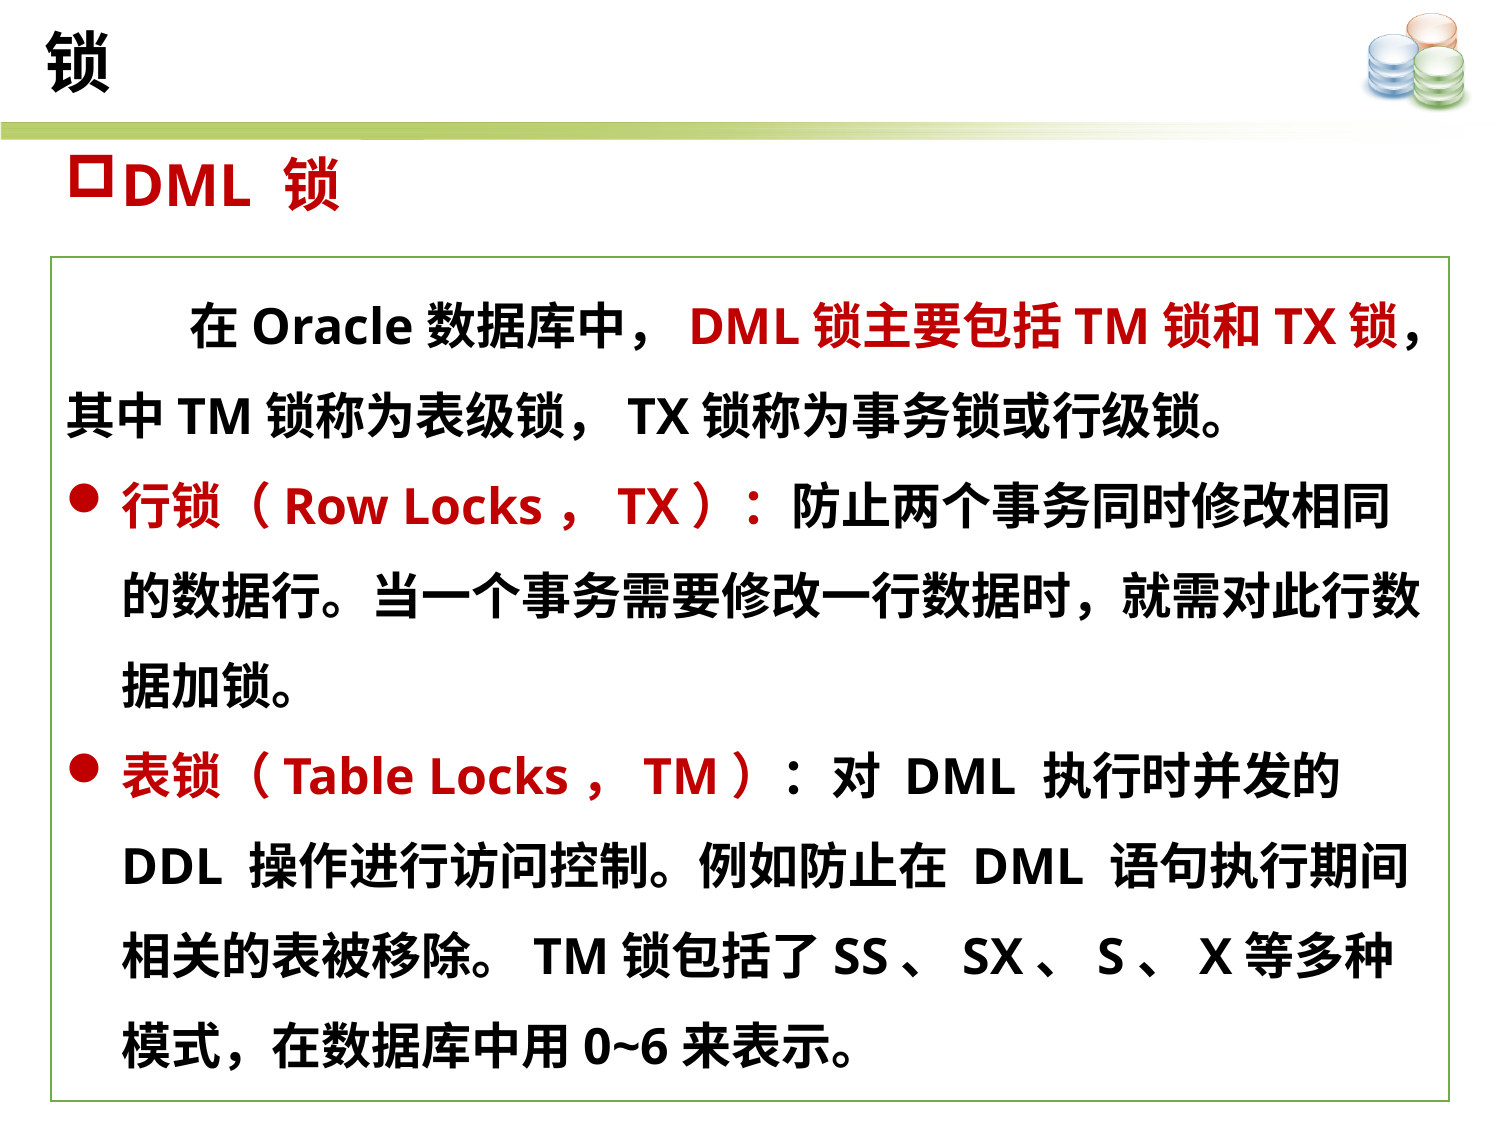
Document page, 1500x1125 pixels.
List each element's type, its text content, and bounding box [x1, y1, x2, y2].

text_box 在Oracle数据库中，DML锁主要包括TM锁和TX锁，其中TM锁称为表级锁，TX锁称为事务锁或行级锁。 行锁（Row Locks，TX）：防止两个事务同时修改相同的数据行。当一个事务需要修改一行数据时，就需对此行数据加锁。 表锁（Table Locks，TM）：对 DML 执行时并发的 DDL 操作进行访问控制。例如防止在 DML 语句执行期间相关的表被移除。TM锁包括了SS、SX、S、X等多种模式，在数据库中用0~6来表示。 [50, 256, 1450, 1102]
text_box DML 锁 [50, 141, 1450, 226]
picture [2, 120, 1500, 143]
text_box 锁 [29, 13, 127, 109]
